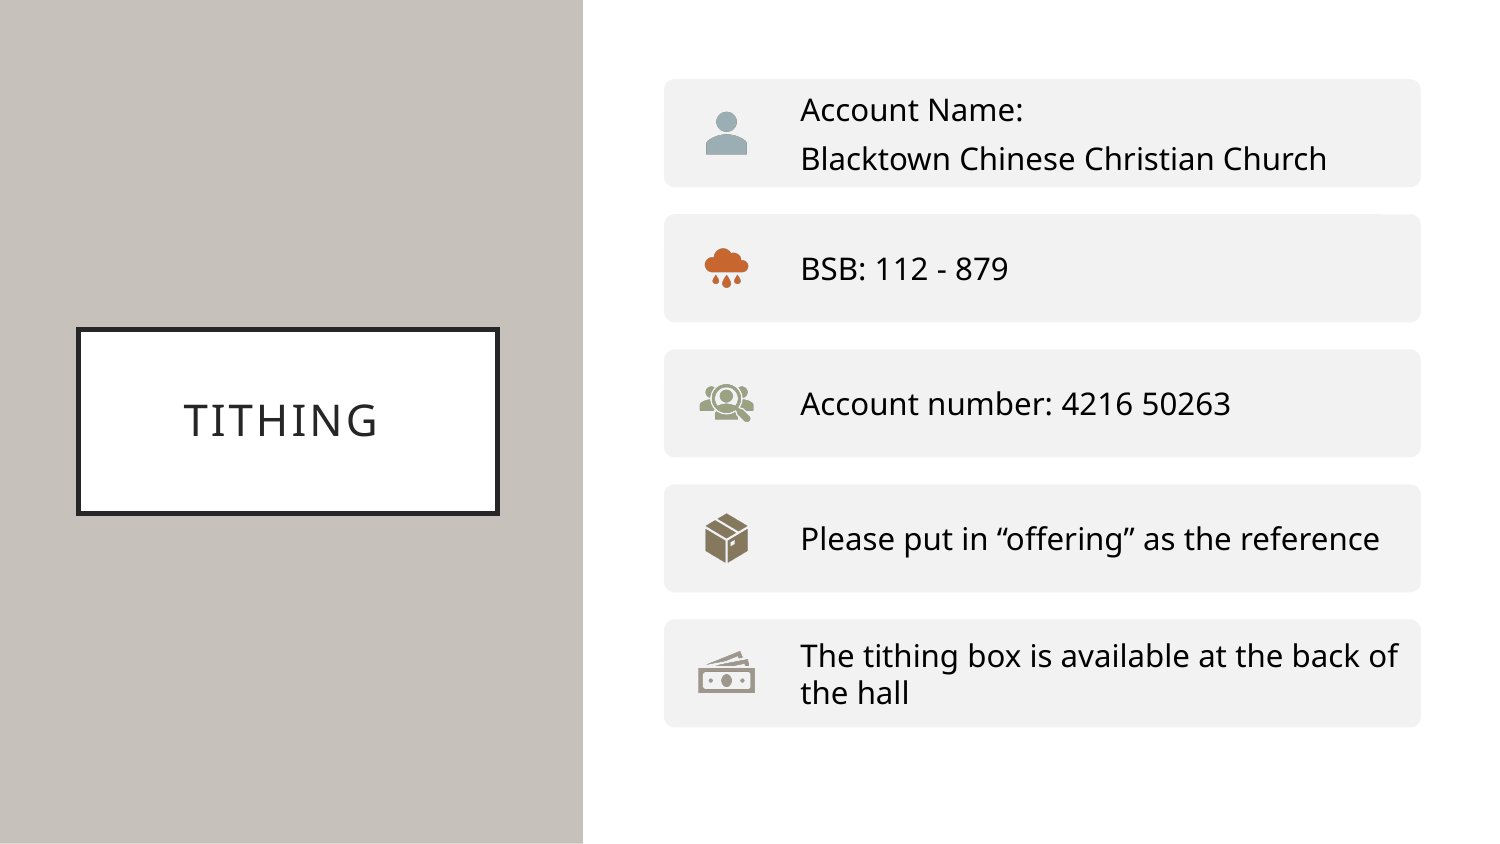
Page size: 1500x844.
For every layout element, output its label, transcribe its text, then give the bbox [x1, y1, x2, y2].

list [663, 78, 1421, 728]
title Tithing [76, 327, 500, 516]
text_box [584, 0, 1500, 844]
text_box [0, 0, 584, 844]
